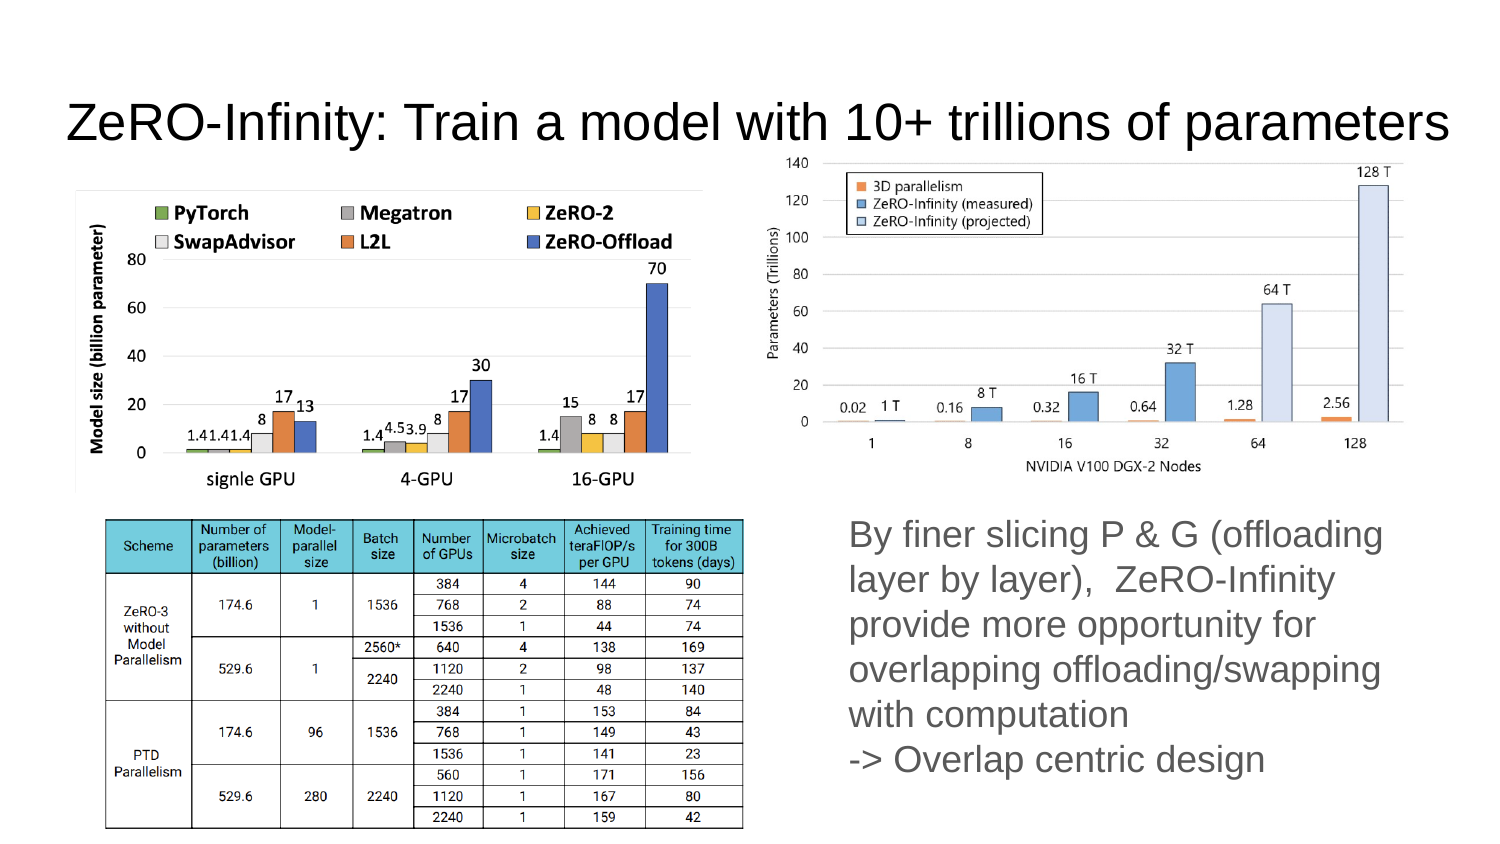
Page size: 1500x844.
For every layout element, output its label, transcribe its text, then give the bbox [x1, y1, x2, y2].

text_box By finer slicing P & G (offloading layer by layer), ZeRO-Infinity provide more opportunity for overlapping offloading/swapping with computation -> Overlap centric design [833, 495, 1430, 796]
title ZeRO-Infinity: Train a model with 10+ trillions of parameters [51, 72, 1479, 167]
picture [756, 126, 1412, 483]
picture [50, 155, 758, 836]
